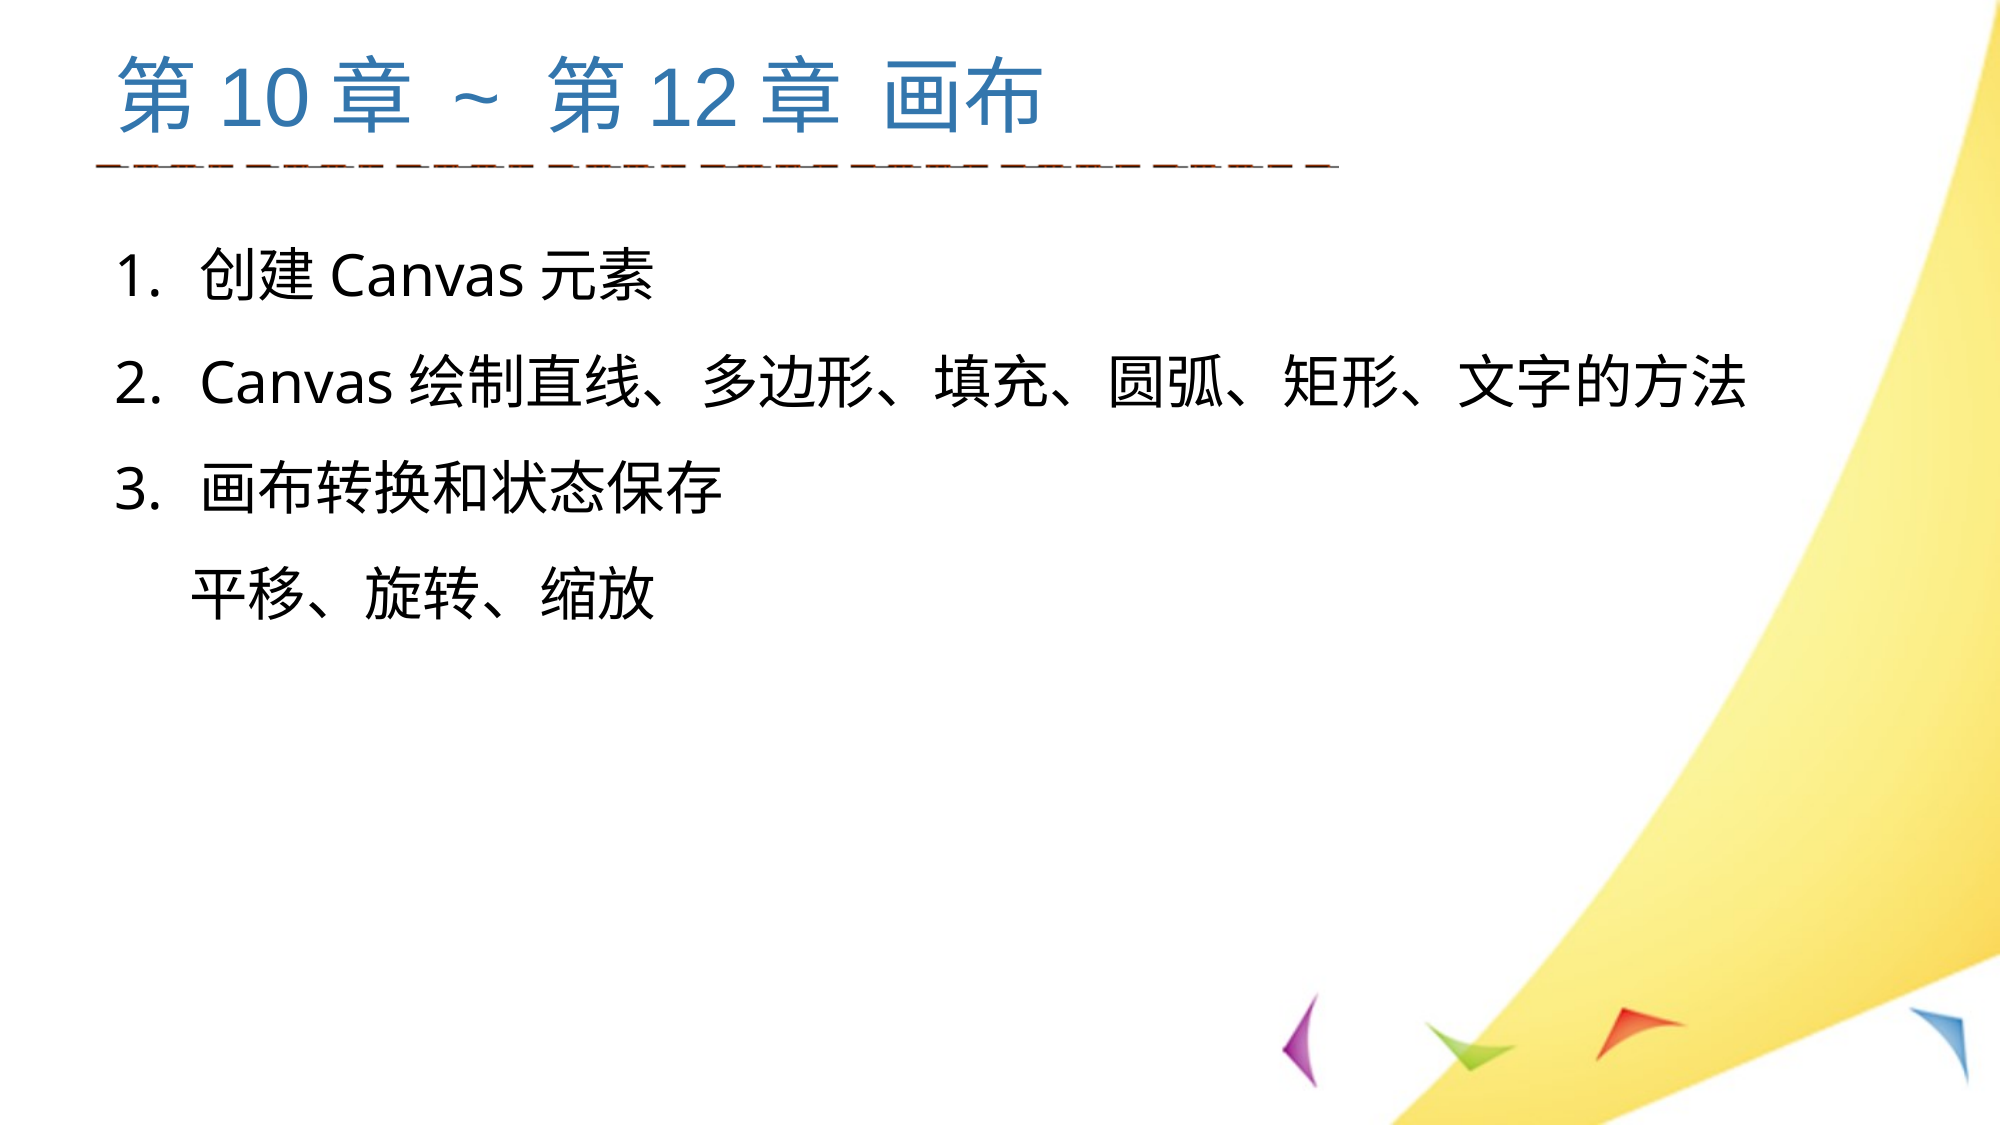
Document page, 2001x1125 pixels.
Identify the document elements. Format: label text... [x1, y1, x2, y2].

picture [88, 0, 2000, 1125]
title 第10章 ~ 第12章 画布 [99, 28, 1707, 159]
text_box 创建Canvas元素 Canvas绘制直线、多边形、填充、圆弧、矩形、文字的方法 画布转换和状态保存 平移、旋转、缩放 [99, 219, 1863, 848]
